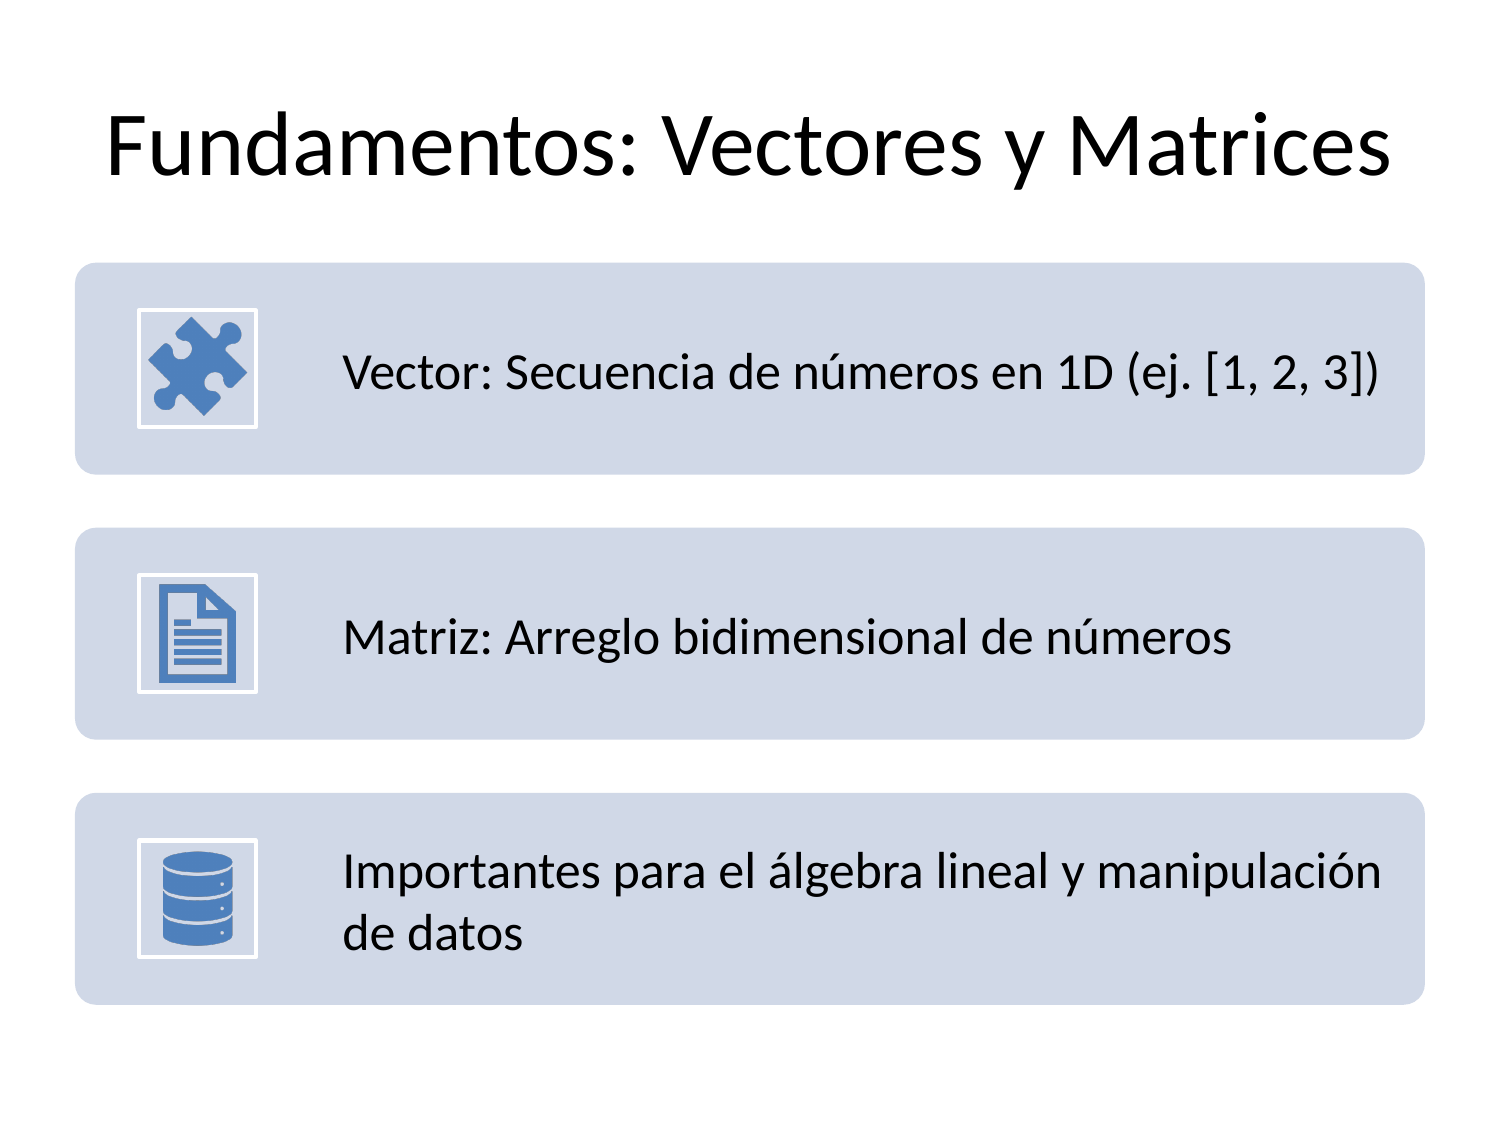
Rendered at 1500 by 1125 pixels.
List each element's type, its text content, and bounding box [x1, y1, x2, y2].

title Fundamentos: Vectores y Matrices [75, 45, 1425, 233]
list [74, 262, 1426, 1006]
